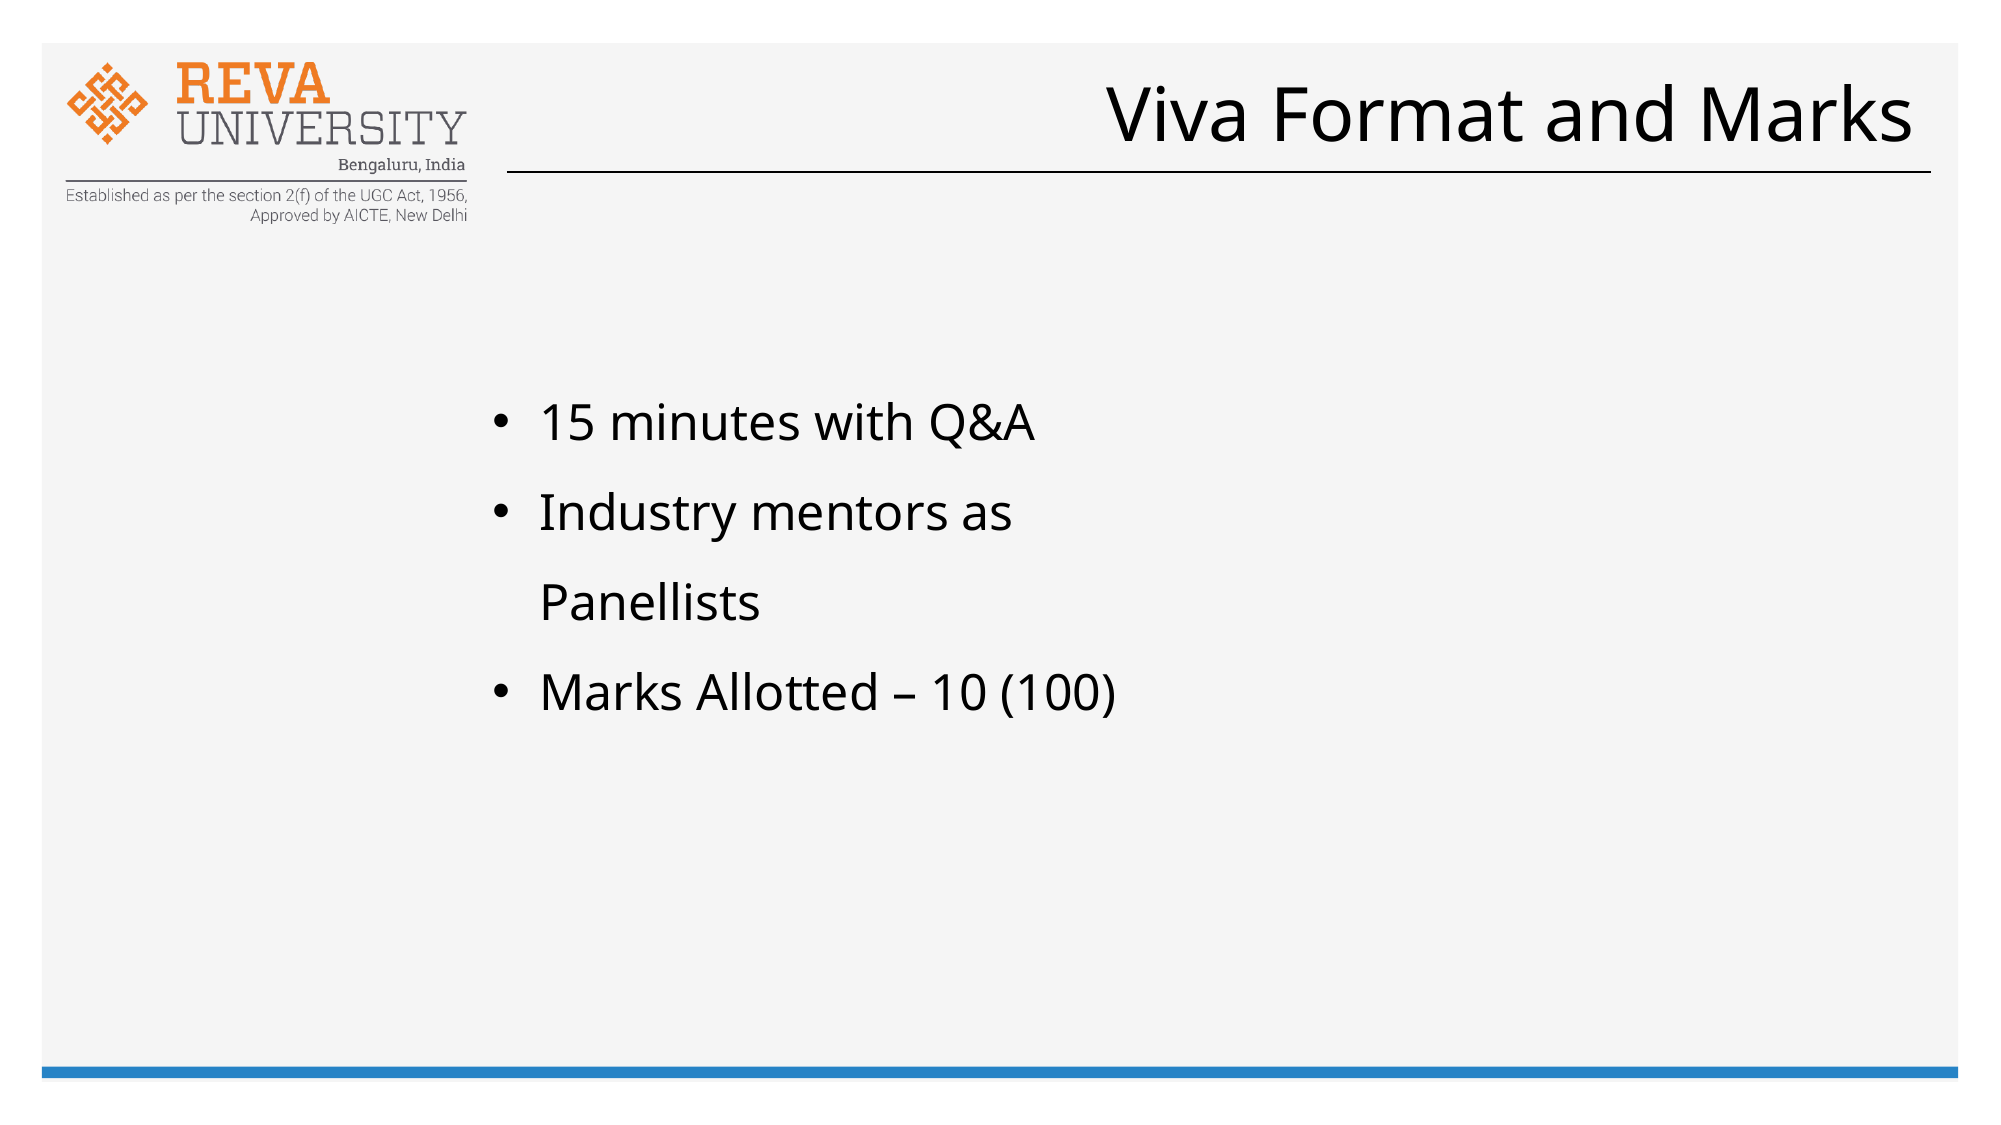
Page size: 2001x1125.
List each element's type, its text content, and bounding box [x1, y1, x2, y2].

picture [65, 62, 467, 224]
text_box 15 minutes with Q&A Industry mentors as Panellists Marks Allotted – 10 (100) [477, 353, 1243, 728]
title Viva Format and Marks [555, 62, 1931, 173]
